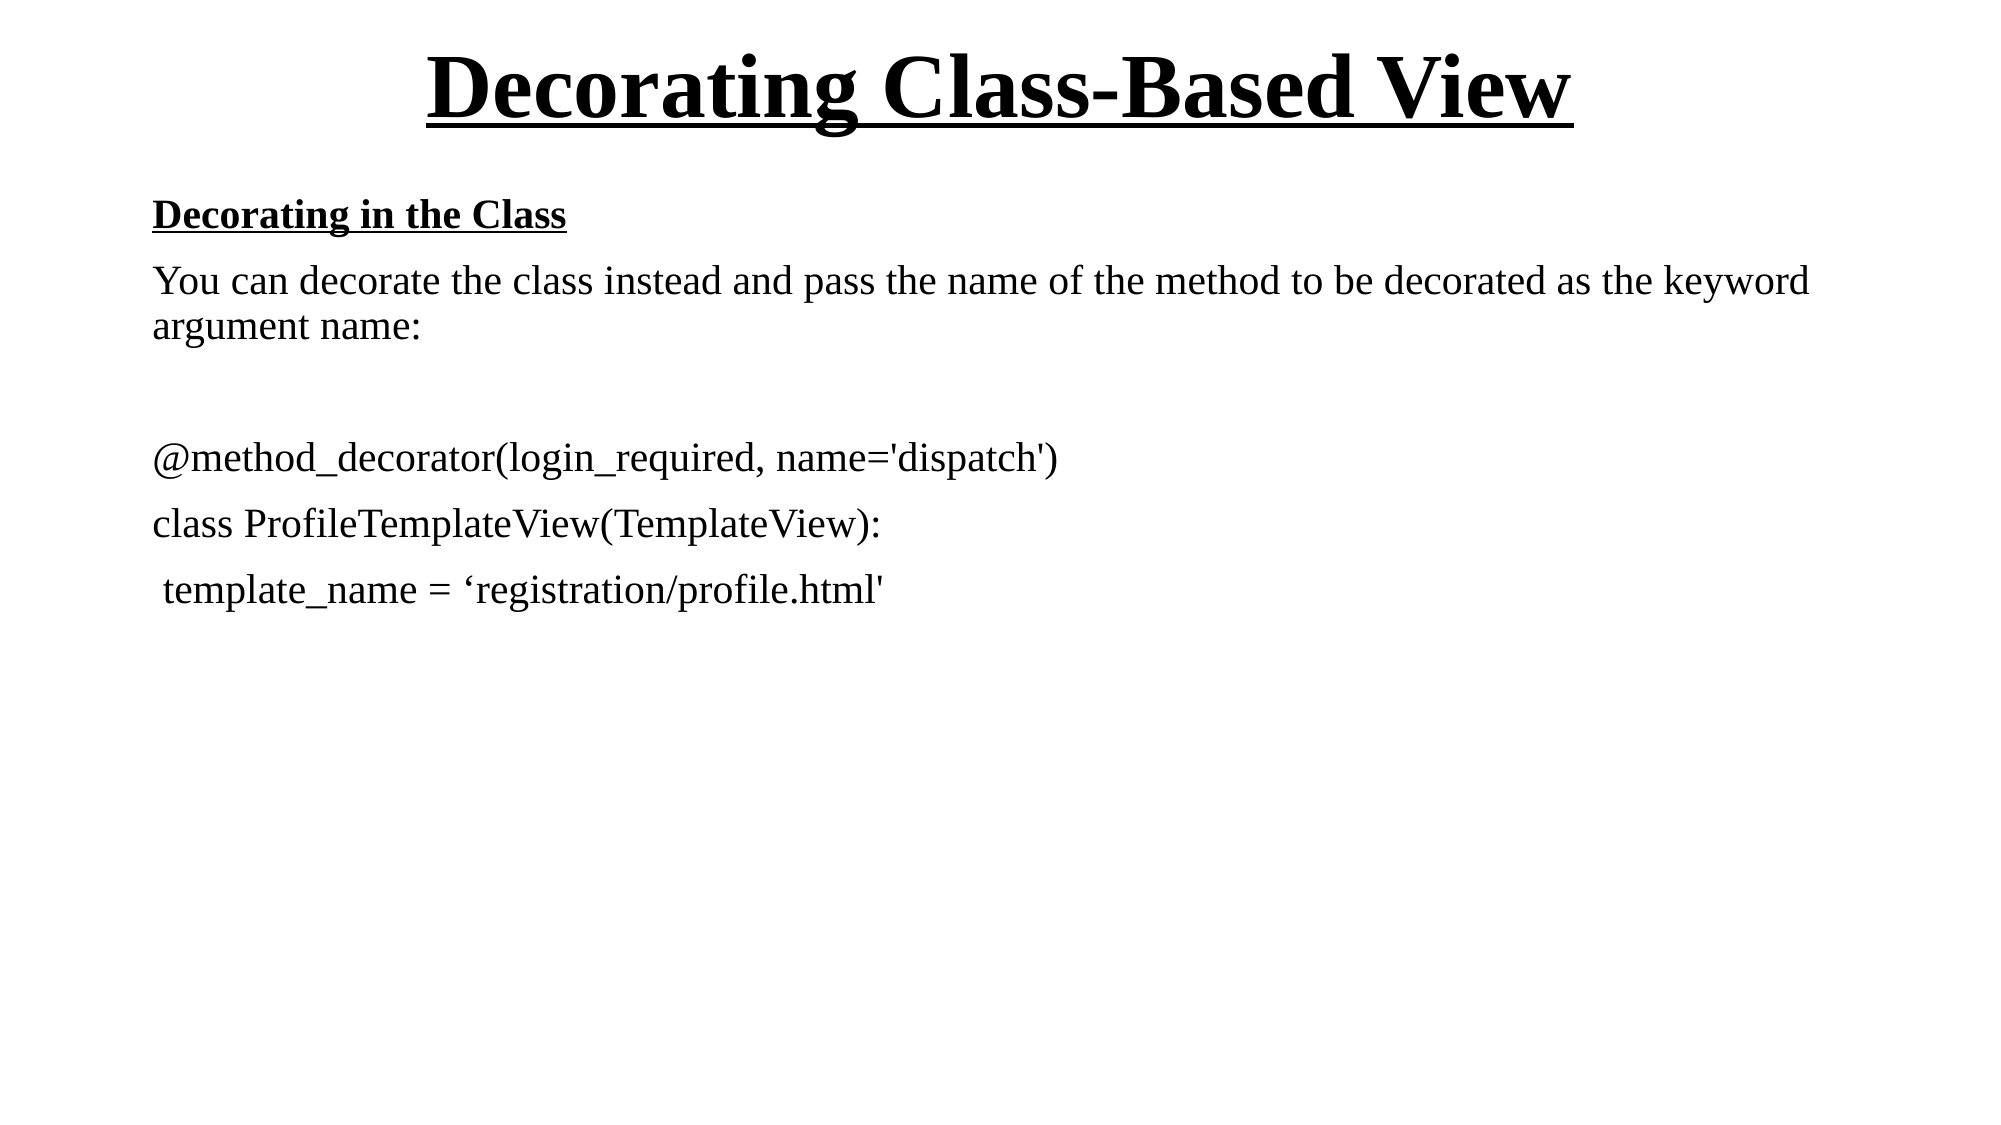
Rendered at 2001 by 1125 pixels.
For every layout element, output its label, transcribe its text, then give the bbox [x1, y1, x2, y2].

list Decorating in the Class You can decorate the class instead and pass the name of the method to be decorated as the keyword argument name: @method_decorator(login_required, name='dispatch') class ProfileTemplateView(TemplateView): template_name = ‘registration/profile.html' [137, 185, 1863, 1065]
title Decorating Class-Based View [137, 12, 1863, 163]
